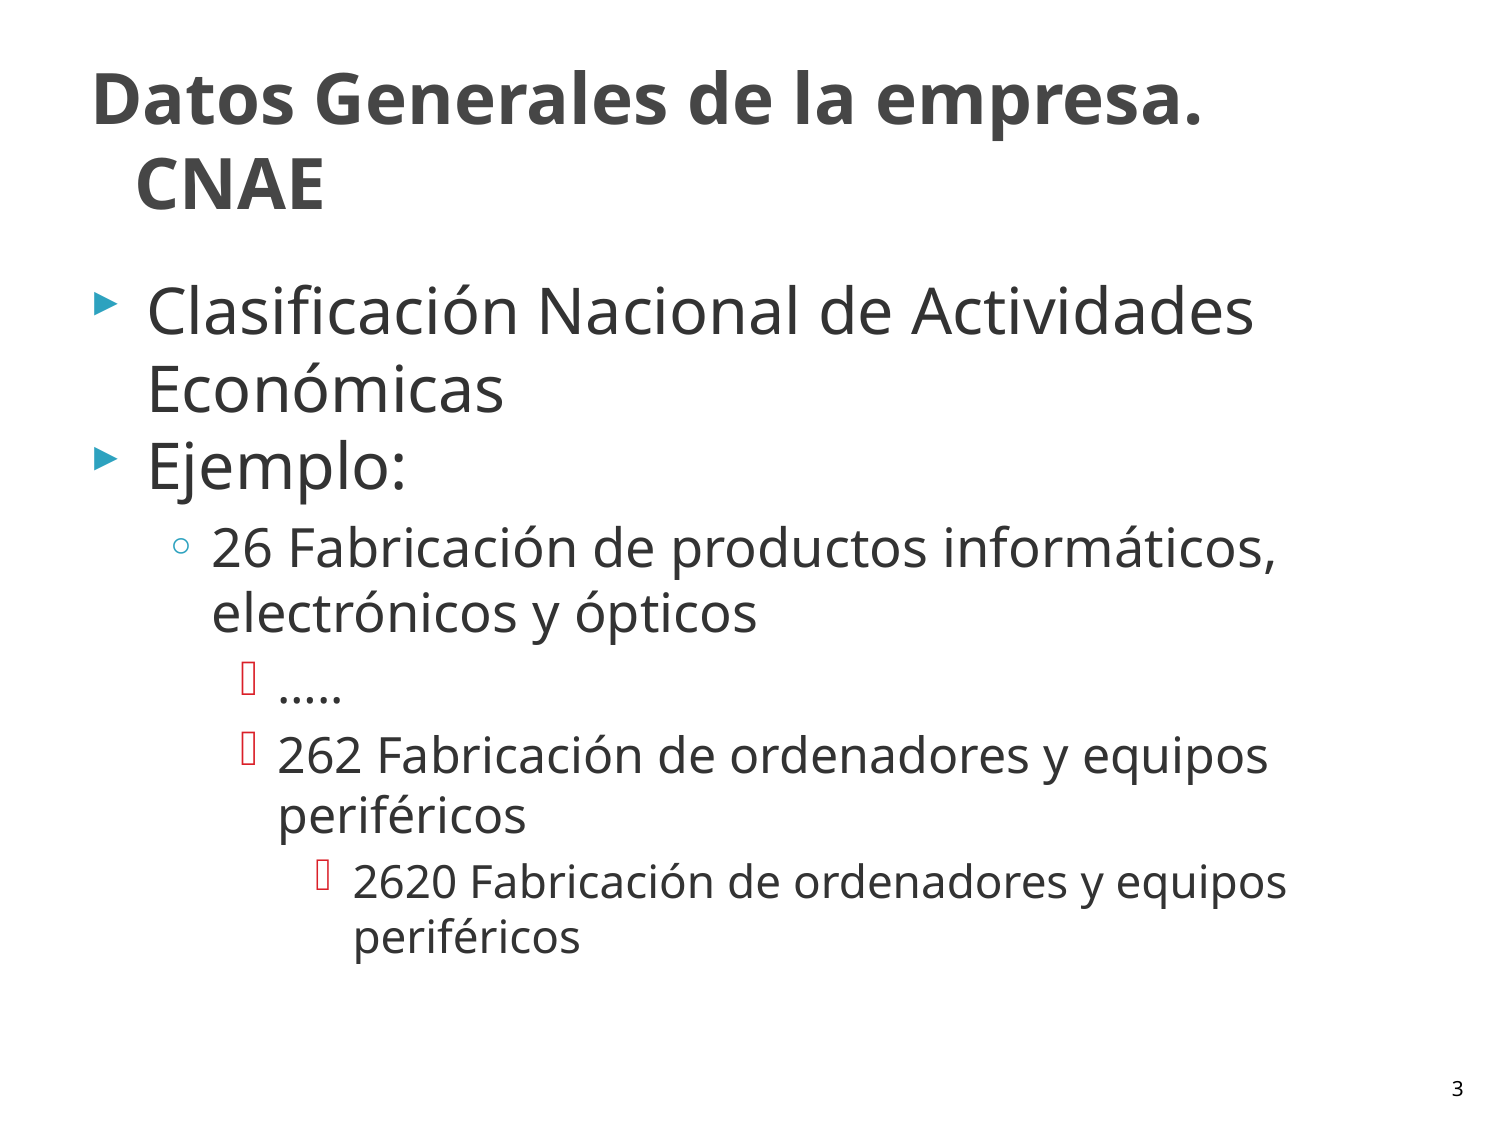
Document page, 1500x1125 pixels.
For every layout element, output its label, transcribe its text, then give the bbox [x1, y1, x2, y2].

slide_number 2 [1418, 1051, 1479, 1112]
list Clasificación Nacional de Actividades Económicas Ejemplo: 26 Fabricación de productos informáticos, electrónicos y ópticos ….. 262 Fabricación de ordenadores y equipos periféricos 2620 Fabricación de ordenadores y equipos periféricos [74, 262, 1426, 1006]
title Datos Generales de la empresa. CNAE [75, 45, 1425, 233]
